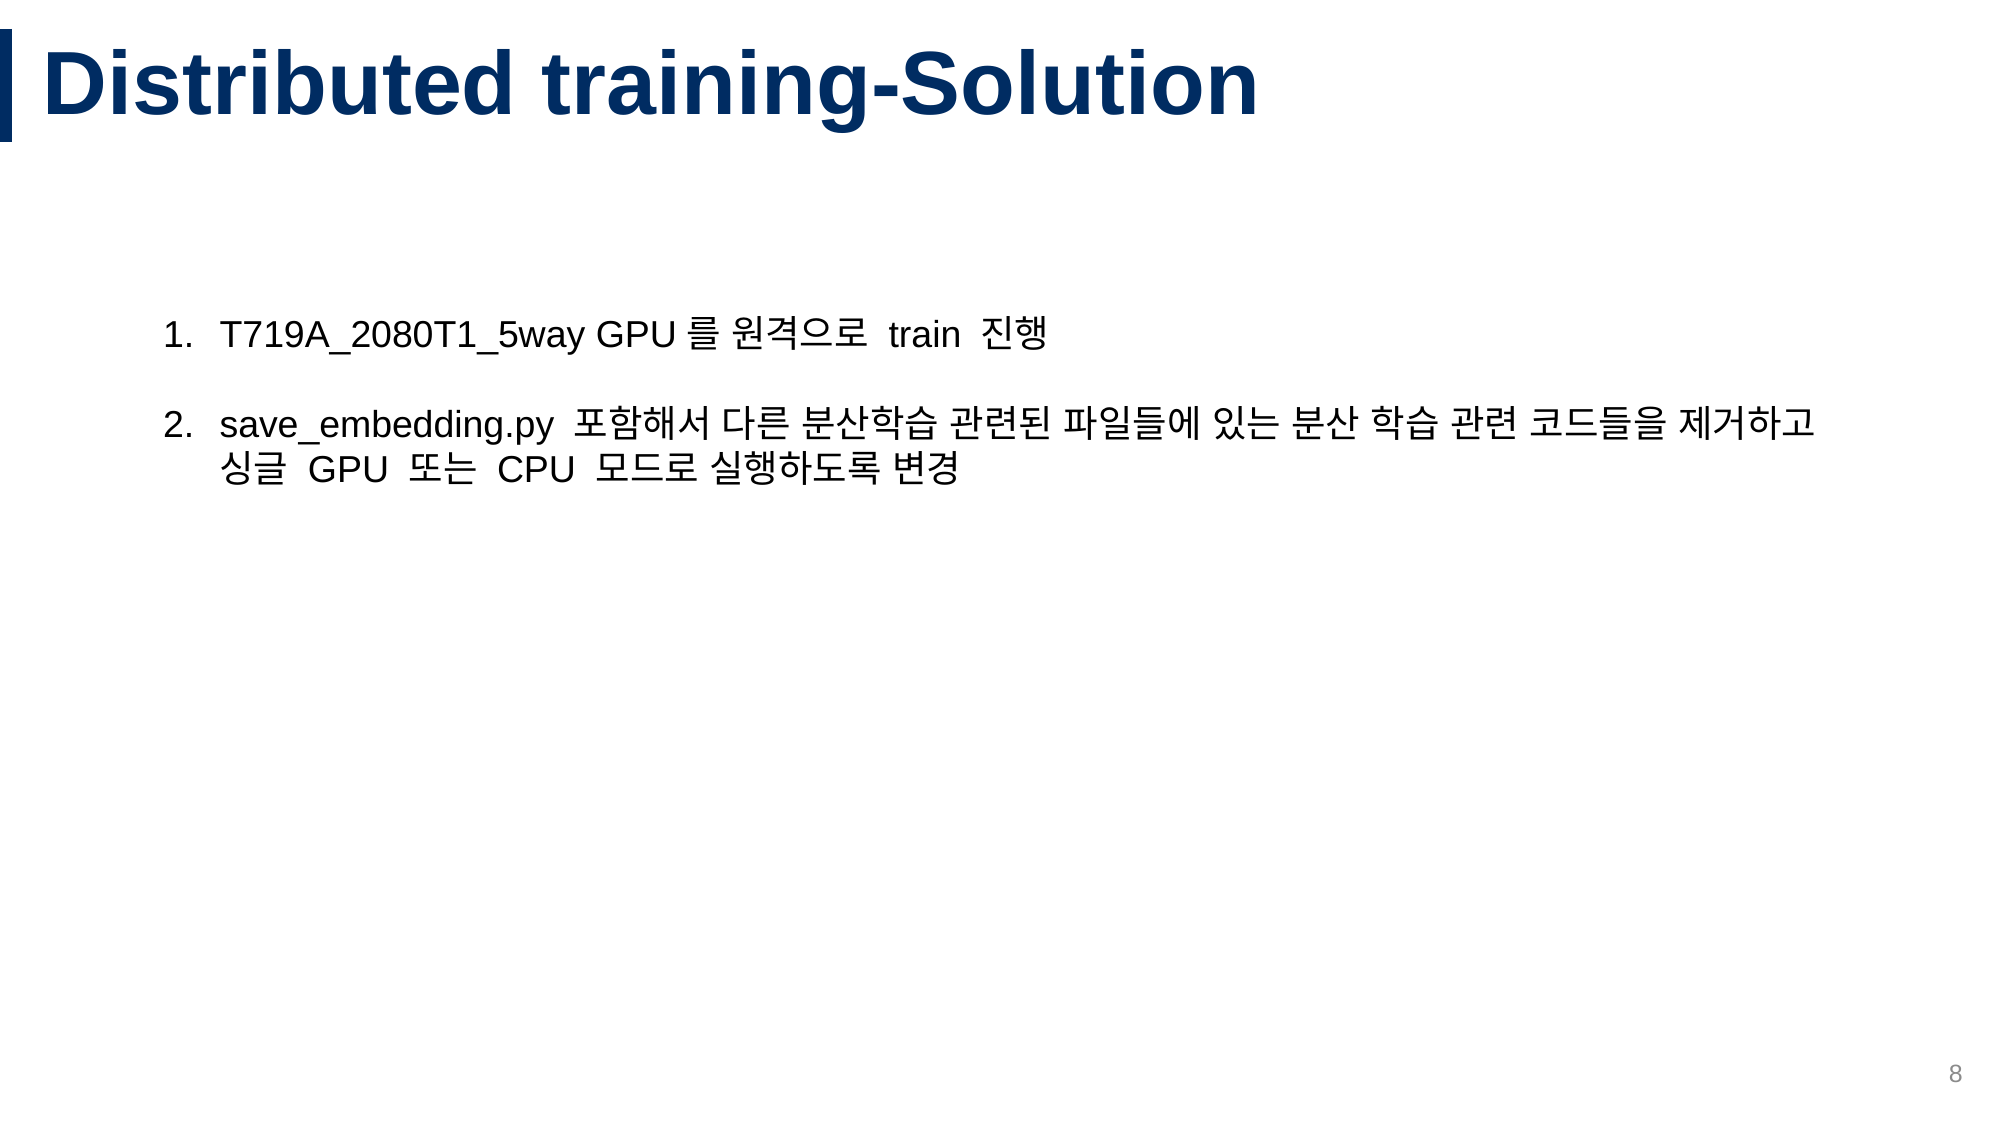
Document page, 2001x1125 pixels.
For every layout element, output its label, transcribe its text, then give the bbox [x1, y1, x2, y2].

slide_number 8 [1527, 1042, 1978, 1103]
title Distributed training-Solution [27, 28, 2000, 142]
text_box T719A_2080T1_5way GPU를 원격으로 train 진행 save_embedding.py 포함해서 다른 분산학습 관련된 파일들에 있는 분산 학습 관련 코드들을 제거하고 싱글 GPU 또는 CPU 모드로 실행하도록 변경 [148, 302, 1844, 498]
